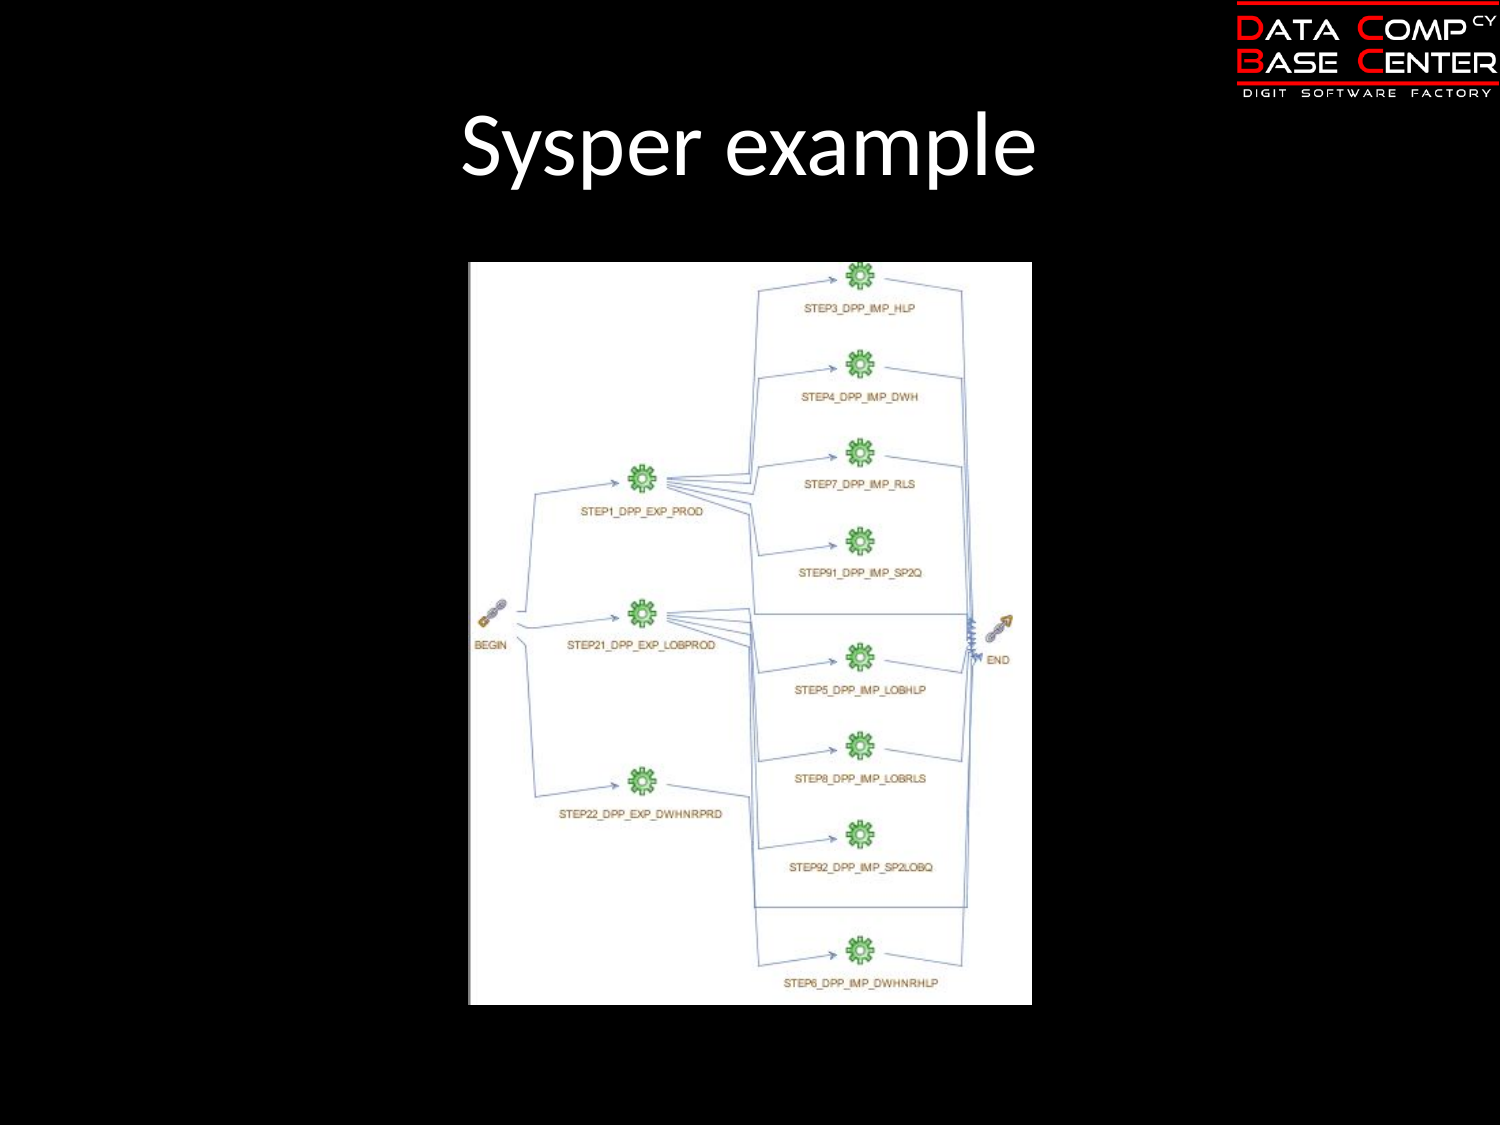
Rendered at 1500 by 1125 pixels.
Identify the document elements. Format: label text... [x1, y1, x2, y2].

picture [1235, 0, 1500, 102]
title Sysper example [75, 45, 1425, 233]
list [467, 262, 1033, 1006]
